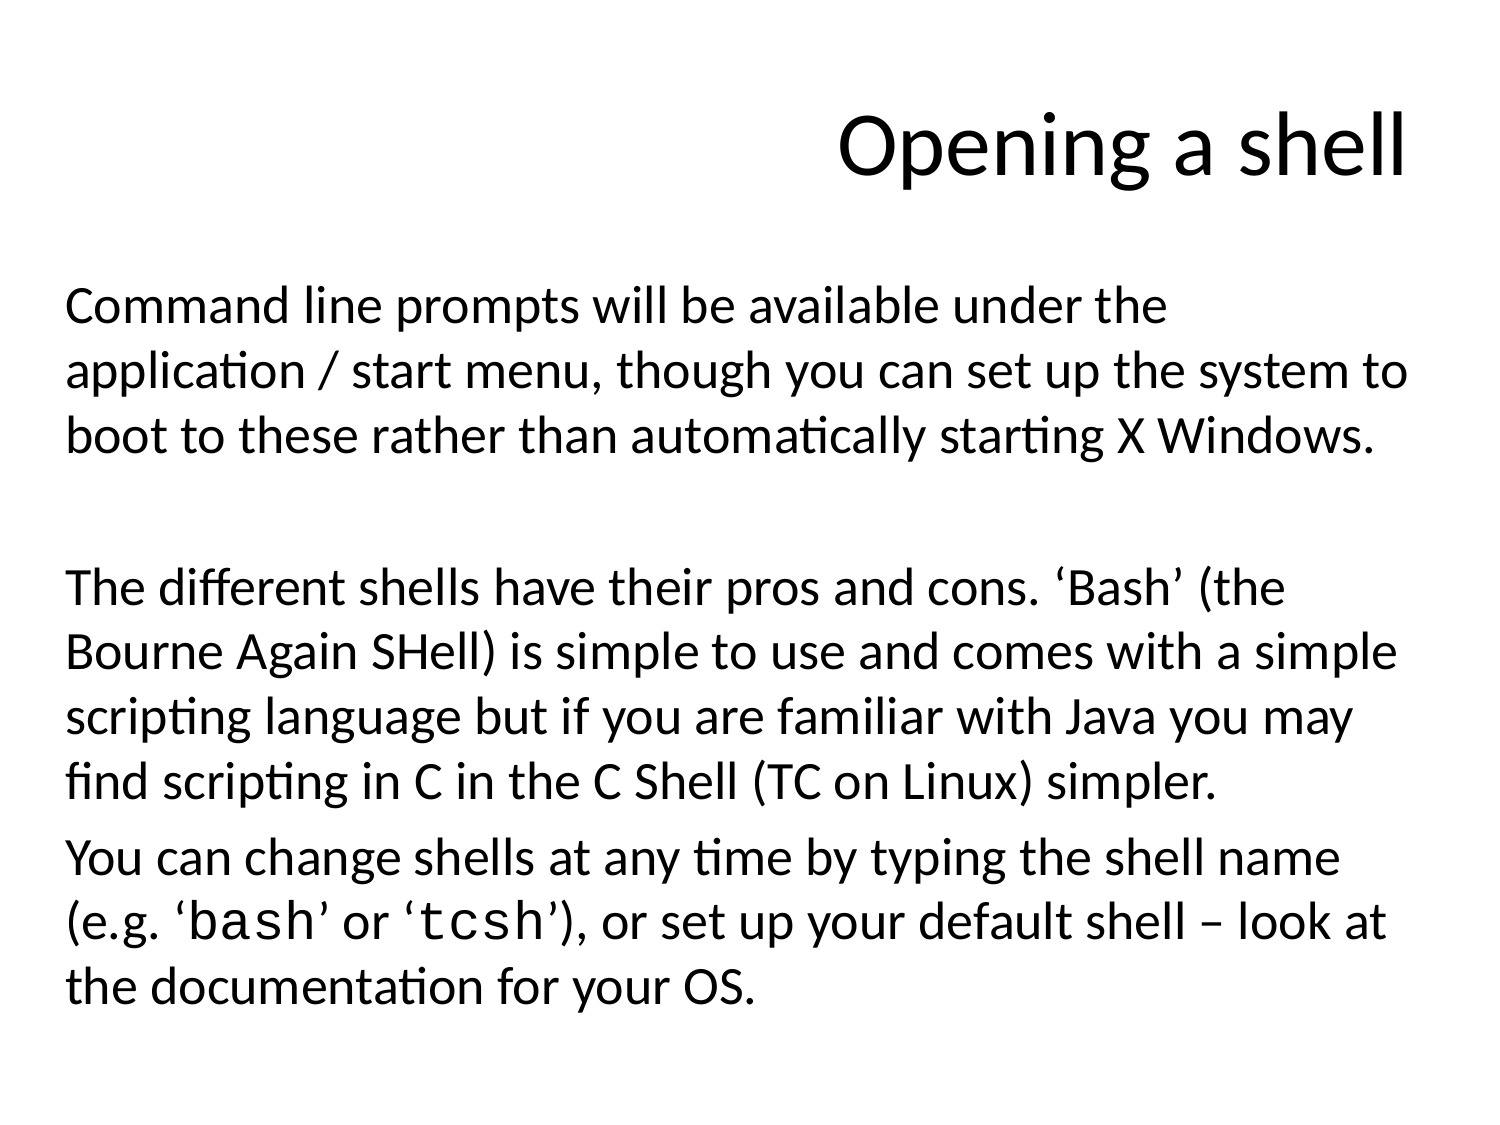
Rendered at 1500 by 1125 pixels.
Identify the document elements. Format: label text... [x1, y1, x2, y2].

list Command line prompts will be available under the application / start menu, though you can set up the system to boot to these rather than automatically starting X Windows. The different shells have their pros and cons. ‘Bash’ (the Bourne Again SHell) is simple to use and comes with a simple scripting language but if you are familiar with Java you may find scripting in C in the C Shell (TC on Linux) simpler. You can change shells at any time by typing the shell name (e.g. ‘bash’ or ‘tcsh’), or set up your default shell – look at the documentation for your OS. [50, 262, 1425, 1075]
title Opening a shell [75, 45, 1425, 233]
